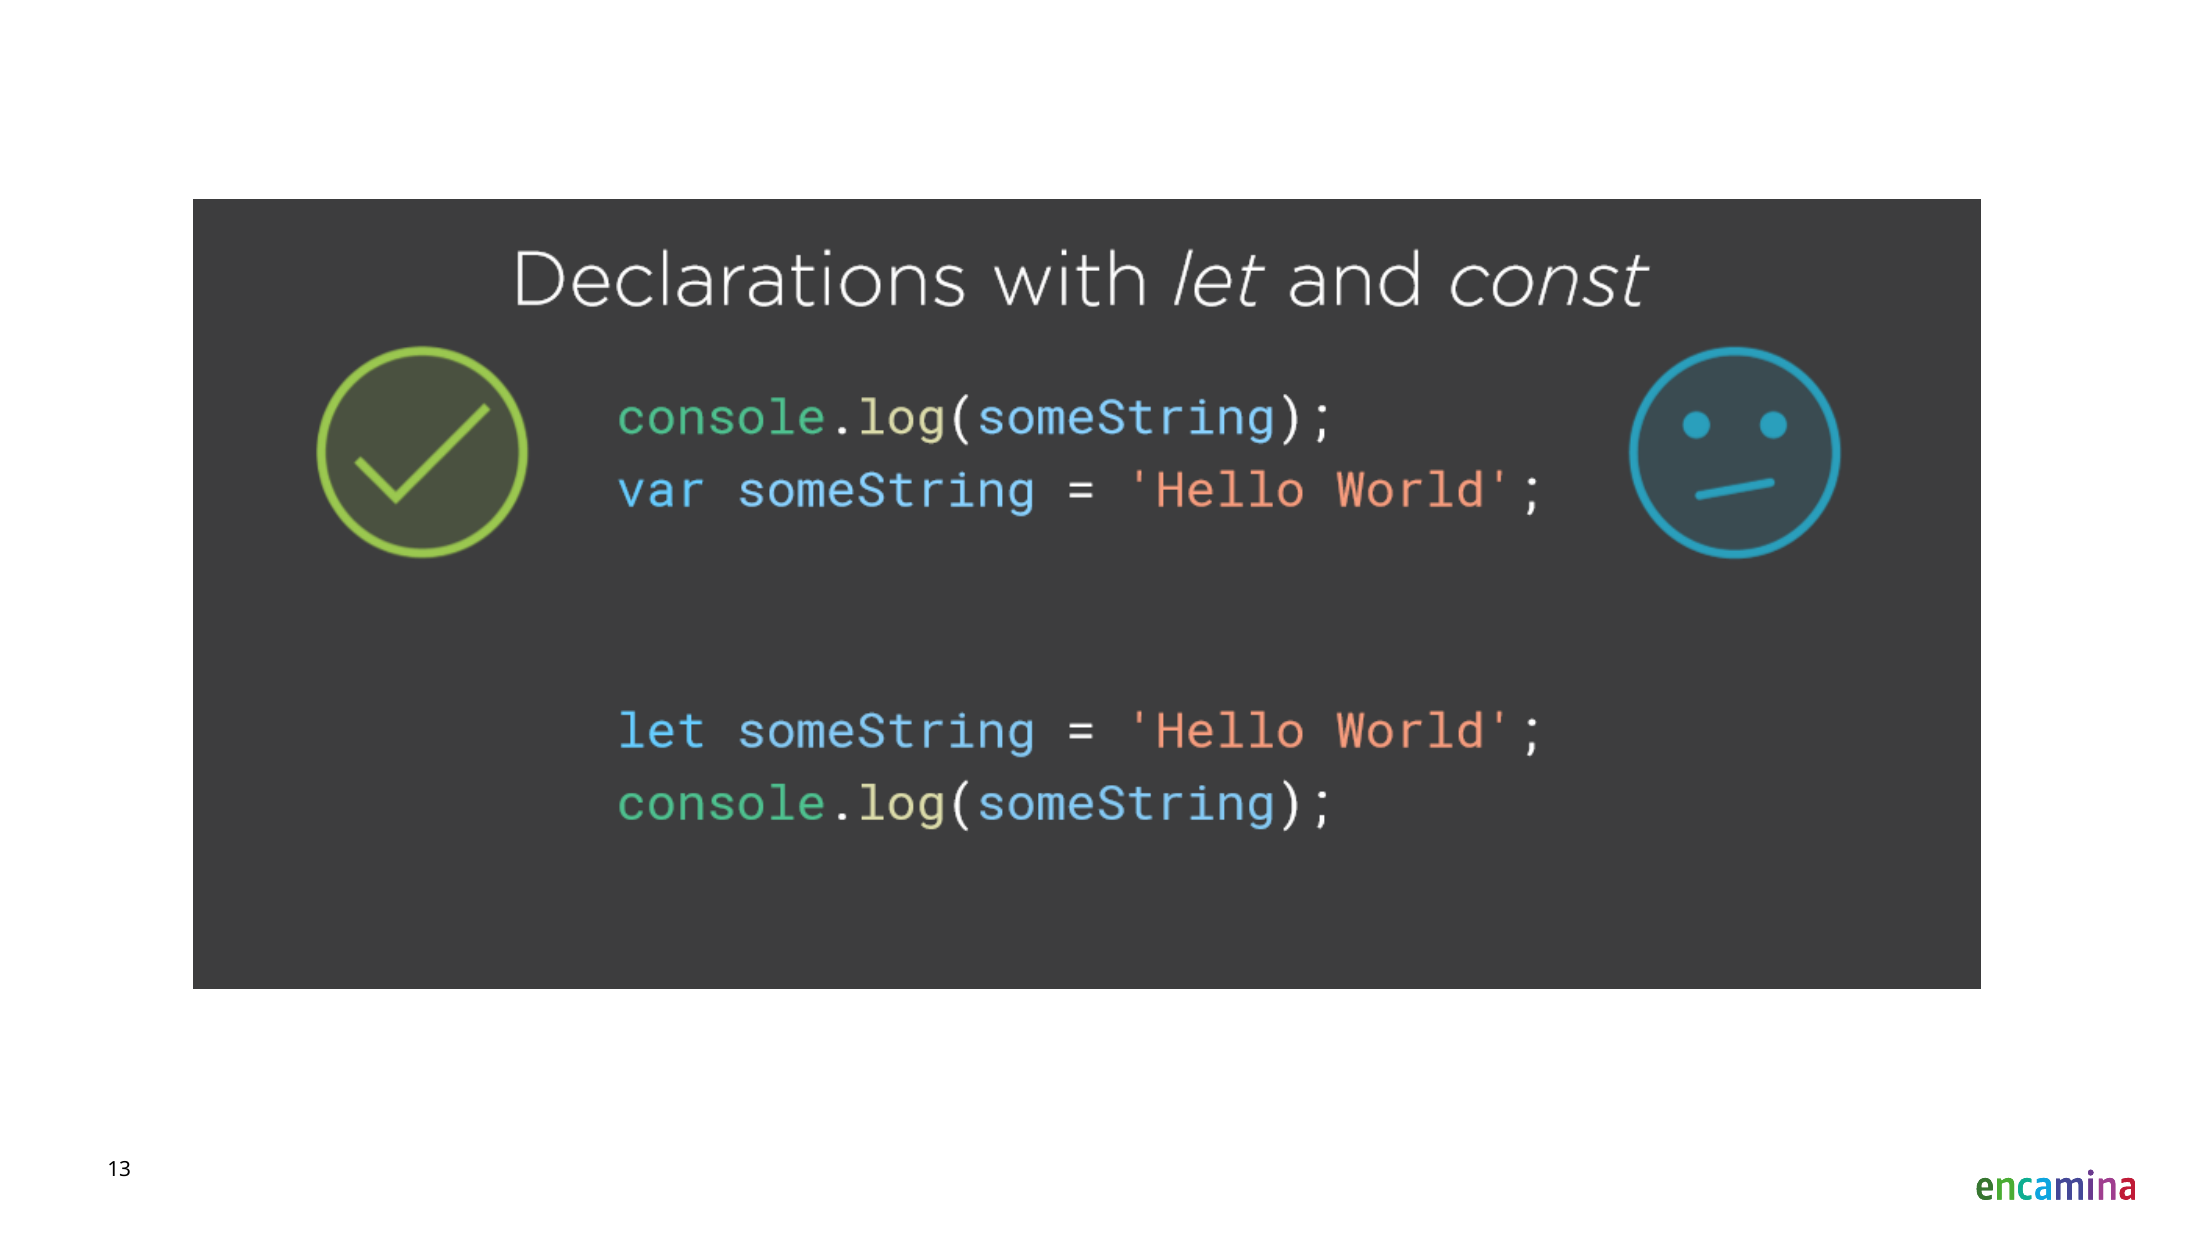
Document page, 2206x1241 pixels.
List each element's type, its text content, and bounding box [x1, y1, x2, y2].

slide_number 13 [92, 1131, 202, 1209]
picture [192, 199, 1981, 990]
